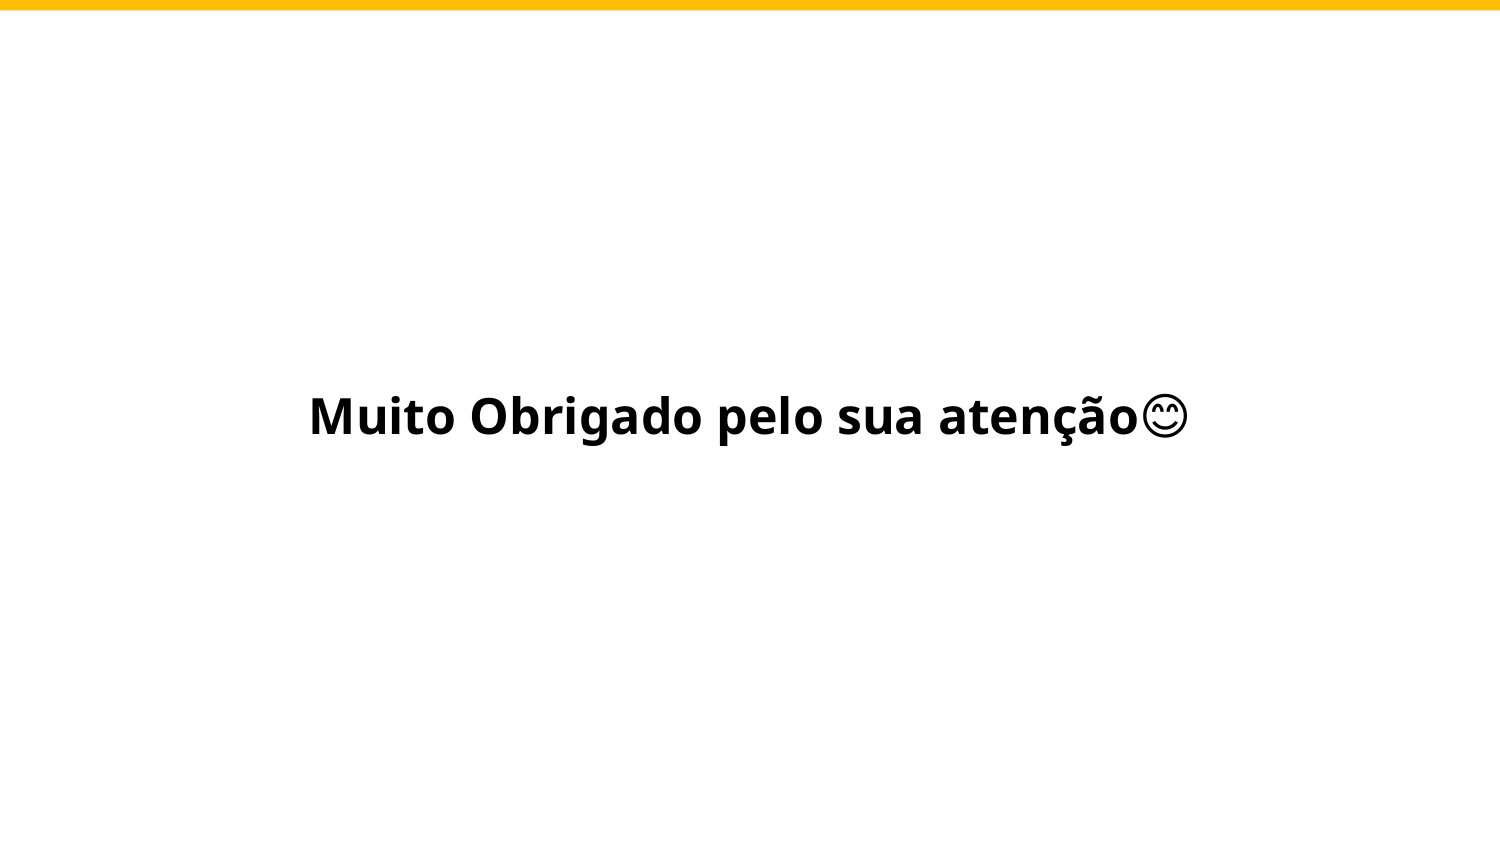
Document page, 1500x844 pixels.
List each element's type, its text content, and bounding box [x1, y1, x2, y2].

text_box Muito Obrigado pelo sua atenção😊 [66, 369, 1434, 474]
text_box [0, 0, 1500, 11]
